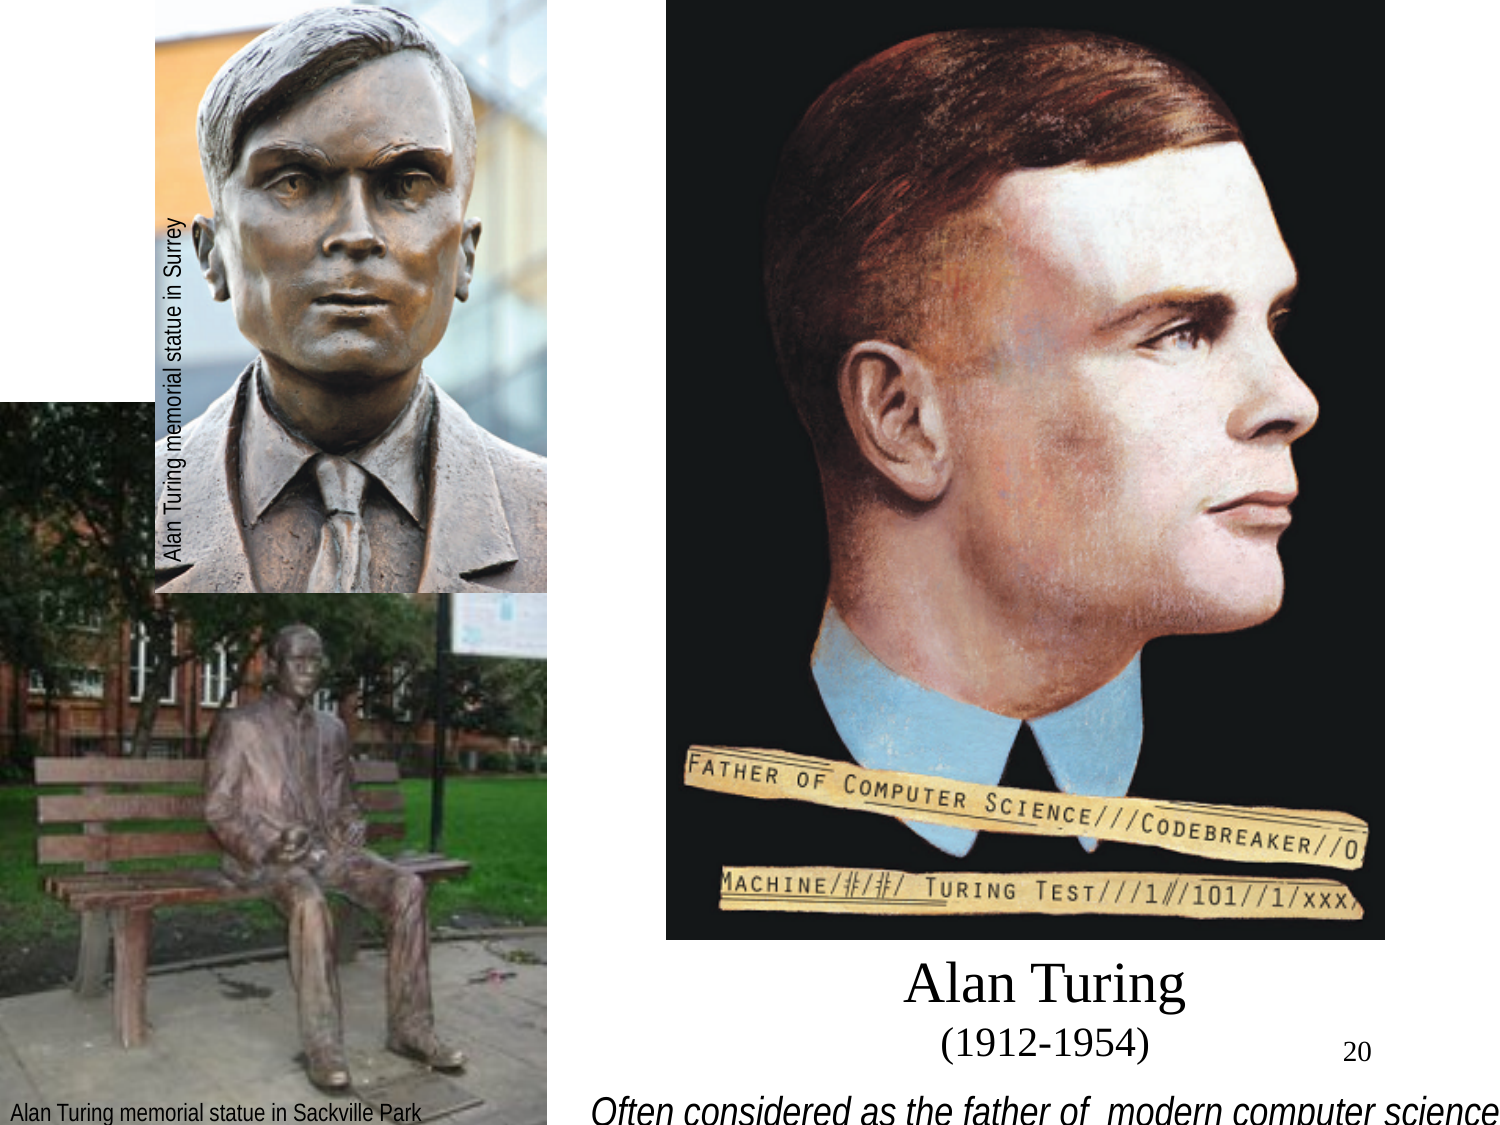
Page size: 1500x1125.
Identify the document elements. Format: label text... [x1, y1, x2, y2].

picture [0, 0, 547, 1125]
picture [666, 0, 1385, 940]
text_box Alan Turing (1912-1954) Often considered as the father of modern computer science [550, 937, 1500, 1125]
